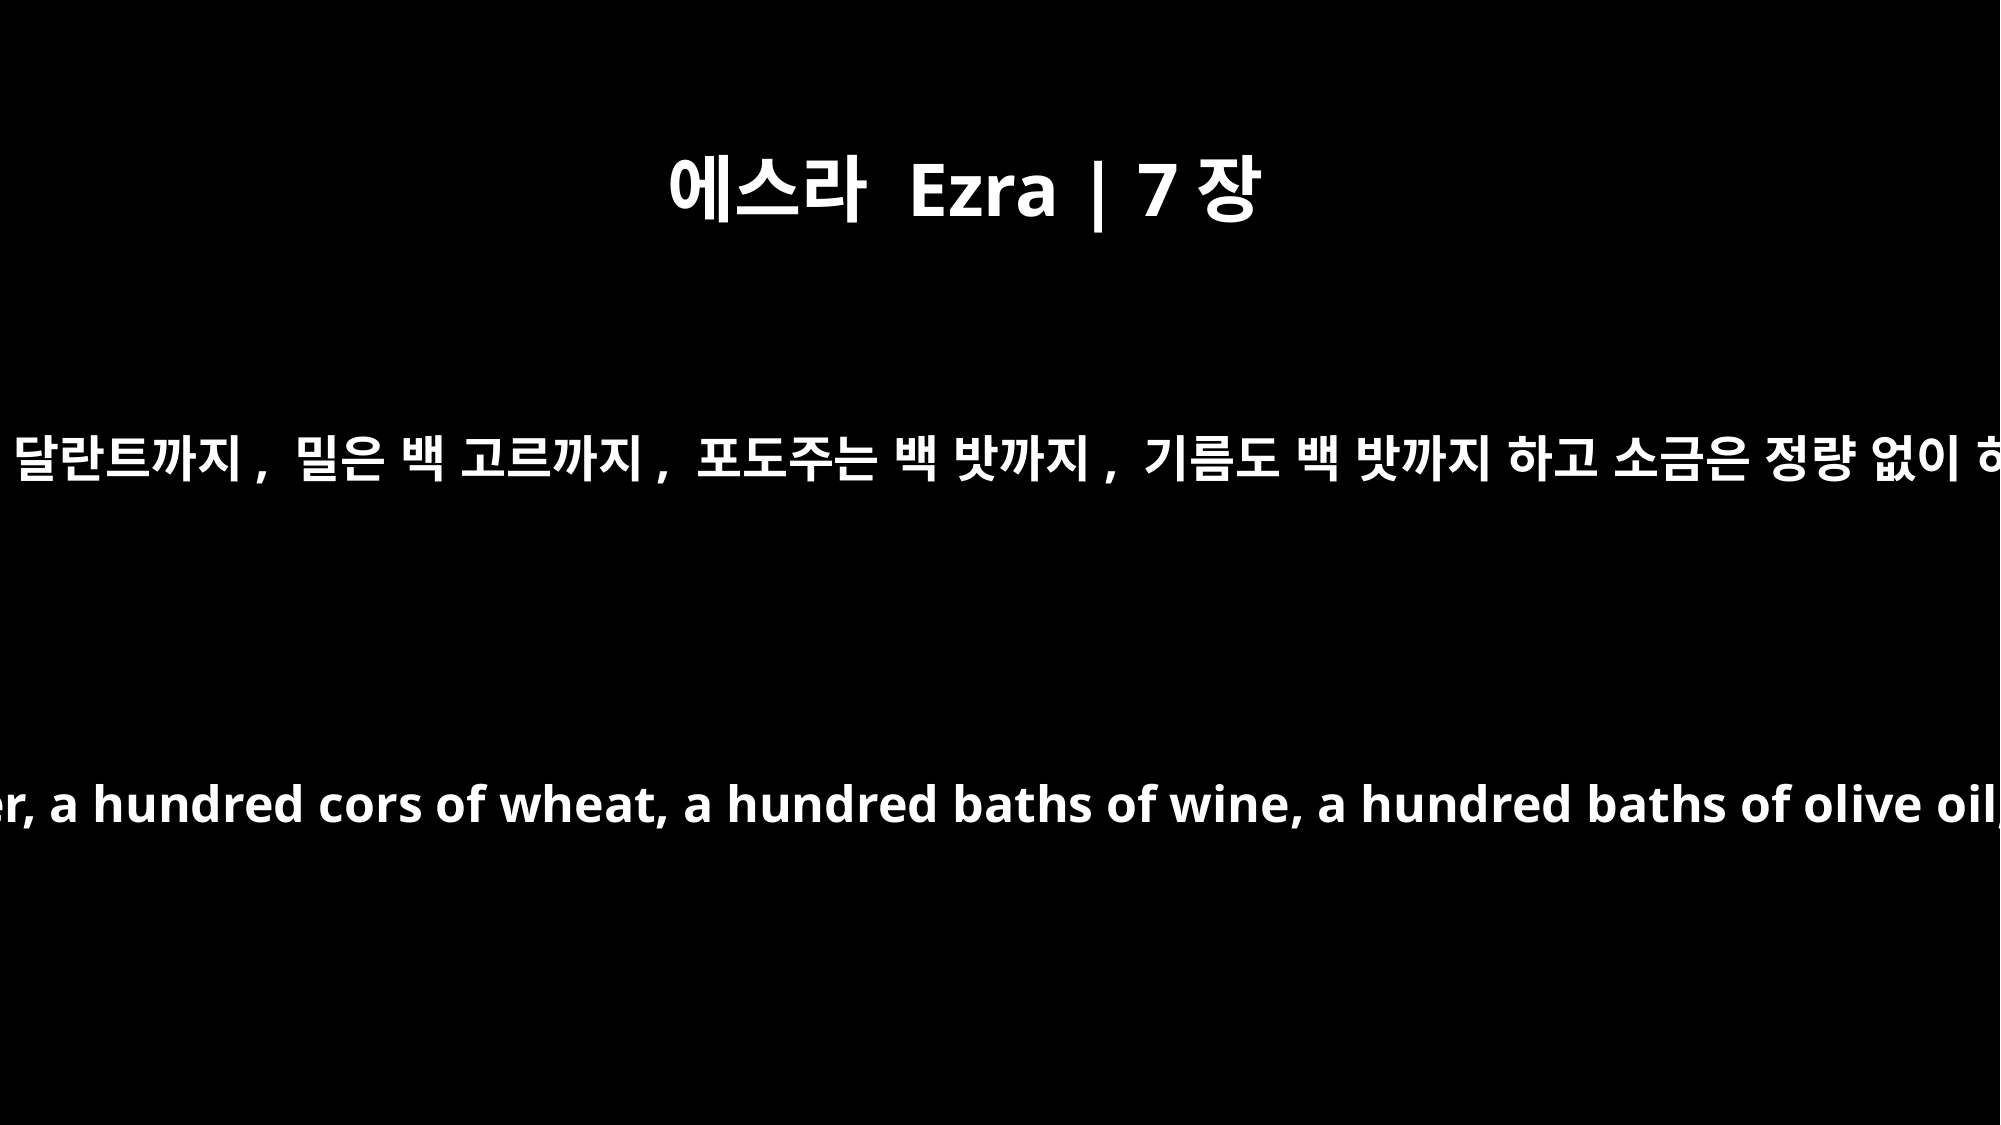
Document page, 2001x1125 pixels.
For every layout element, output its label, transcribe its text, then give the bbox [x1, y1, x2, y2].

text_box 에스라 Ezra | 7장 [652, 136, 1280, 239]
text_box 22 은은 백 달란트까지, 밀은 백 고르까지, 포도주는 백 밧까지, 기름도 백 밧까지 하고 소금은 정량 없이 하라 [0, 359, 2000, 495]
text_box up to a hundred talents of silver, a hundred cors of wheat, a hundred baths of wine, a hundred baths of olive oil, and salt without limit. [0, 764, 2000, 840]
